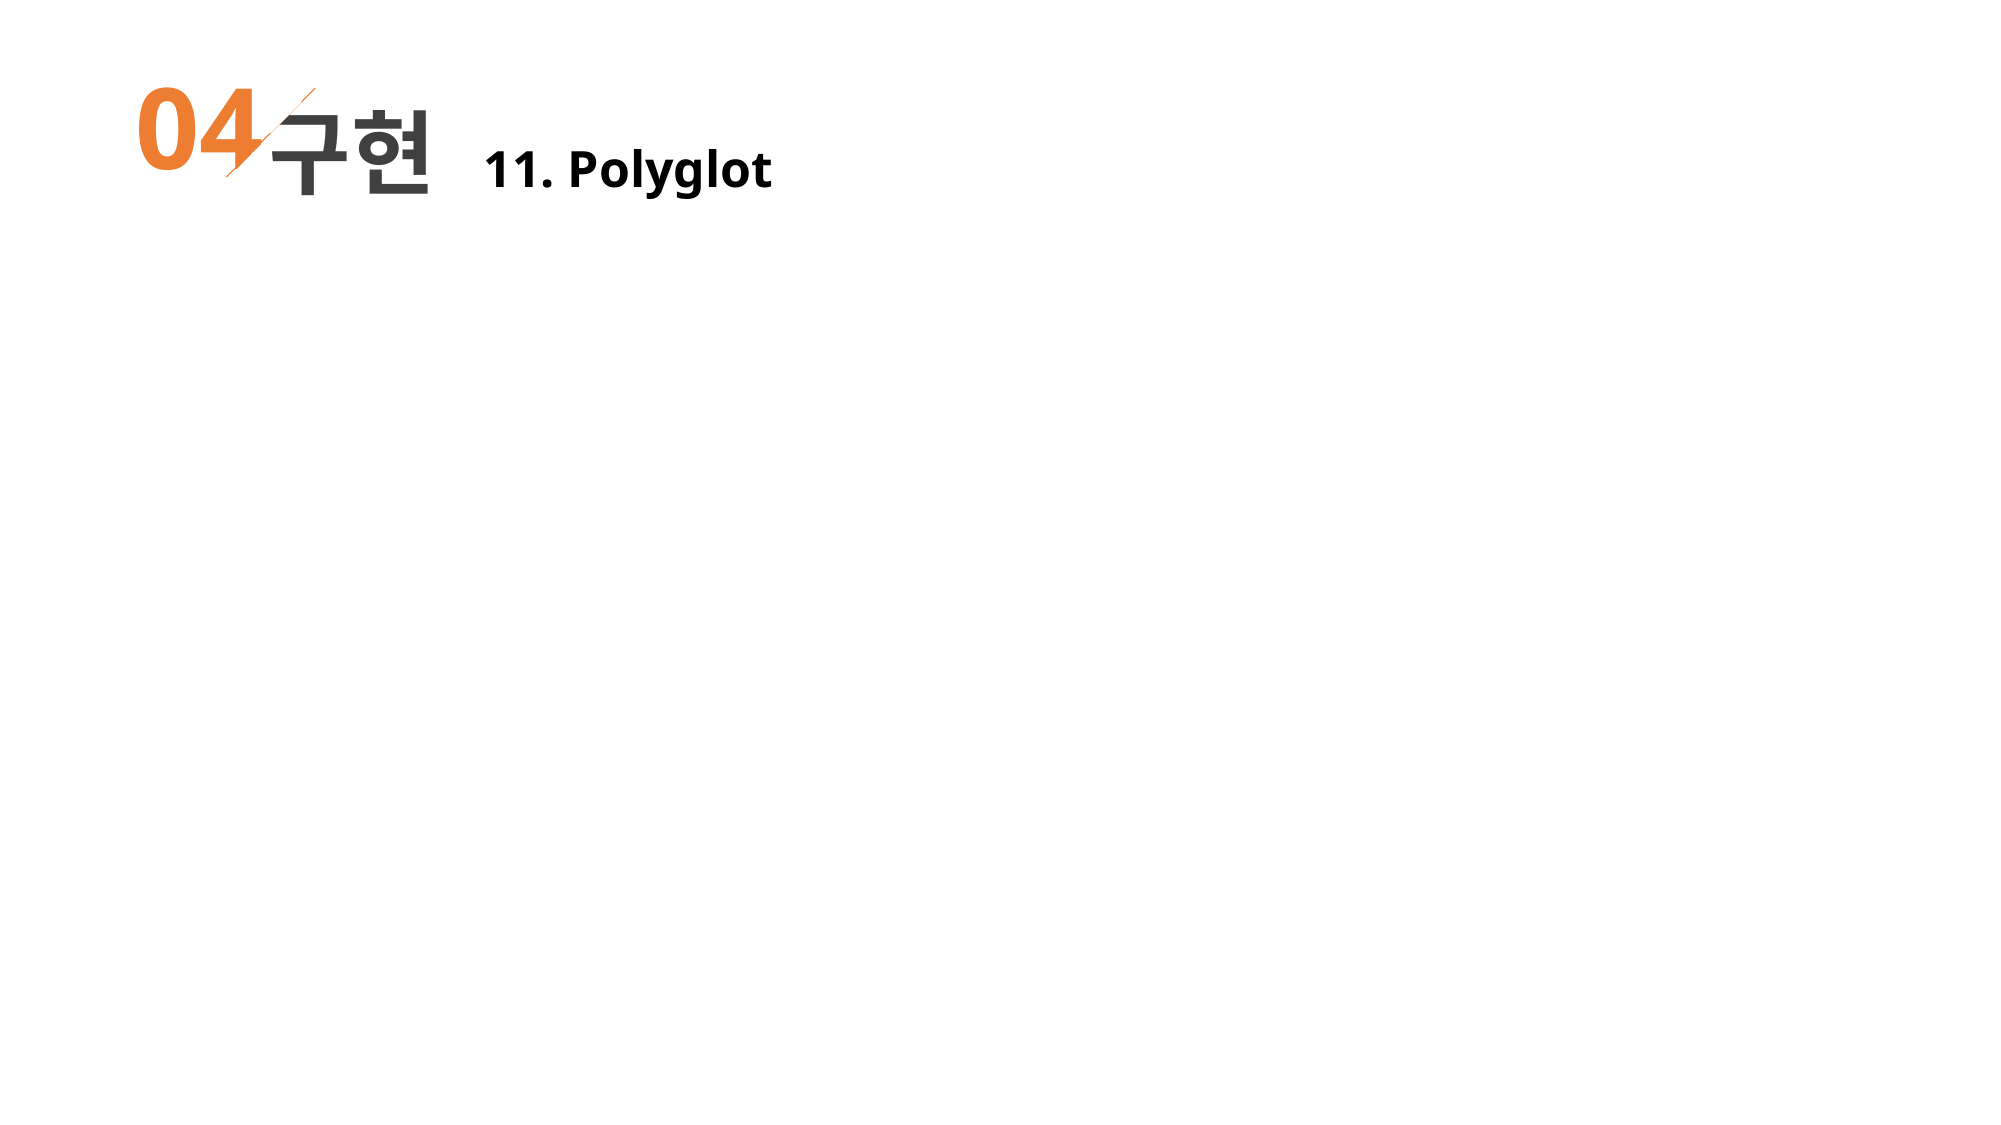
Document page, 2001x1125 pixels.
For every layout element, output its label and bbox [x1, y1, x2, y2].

text_box [119, 49, 788, 215]
